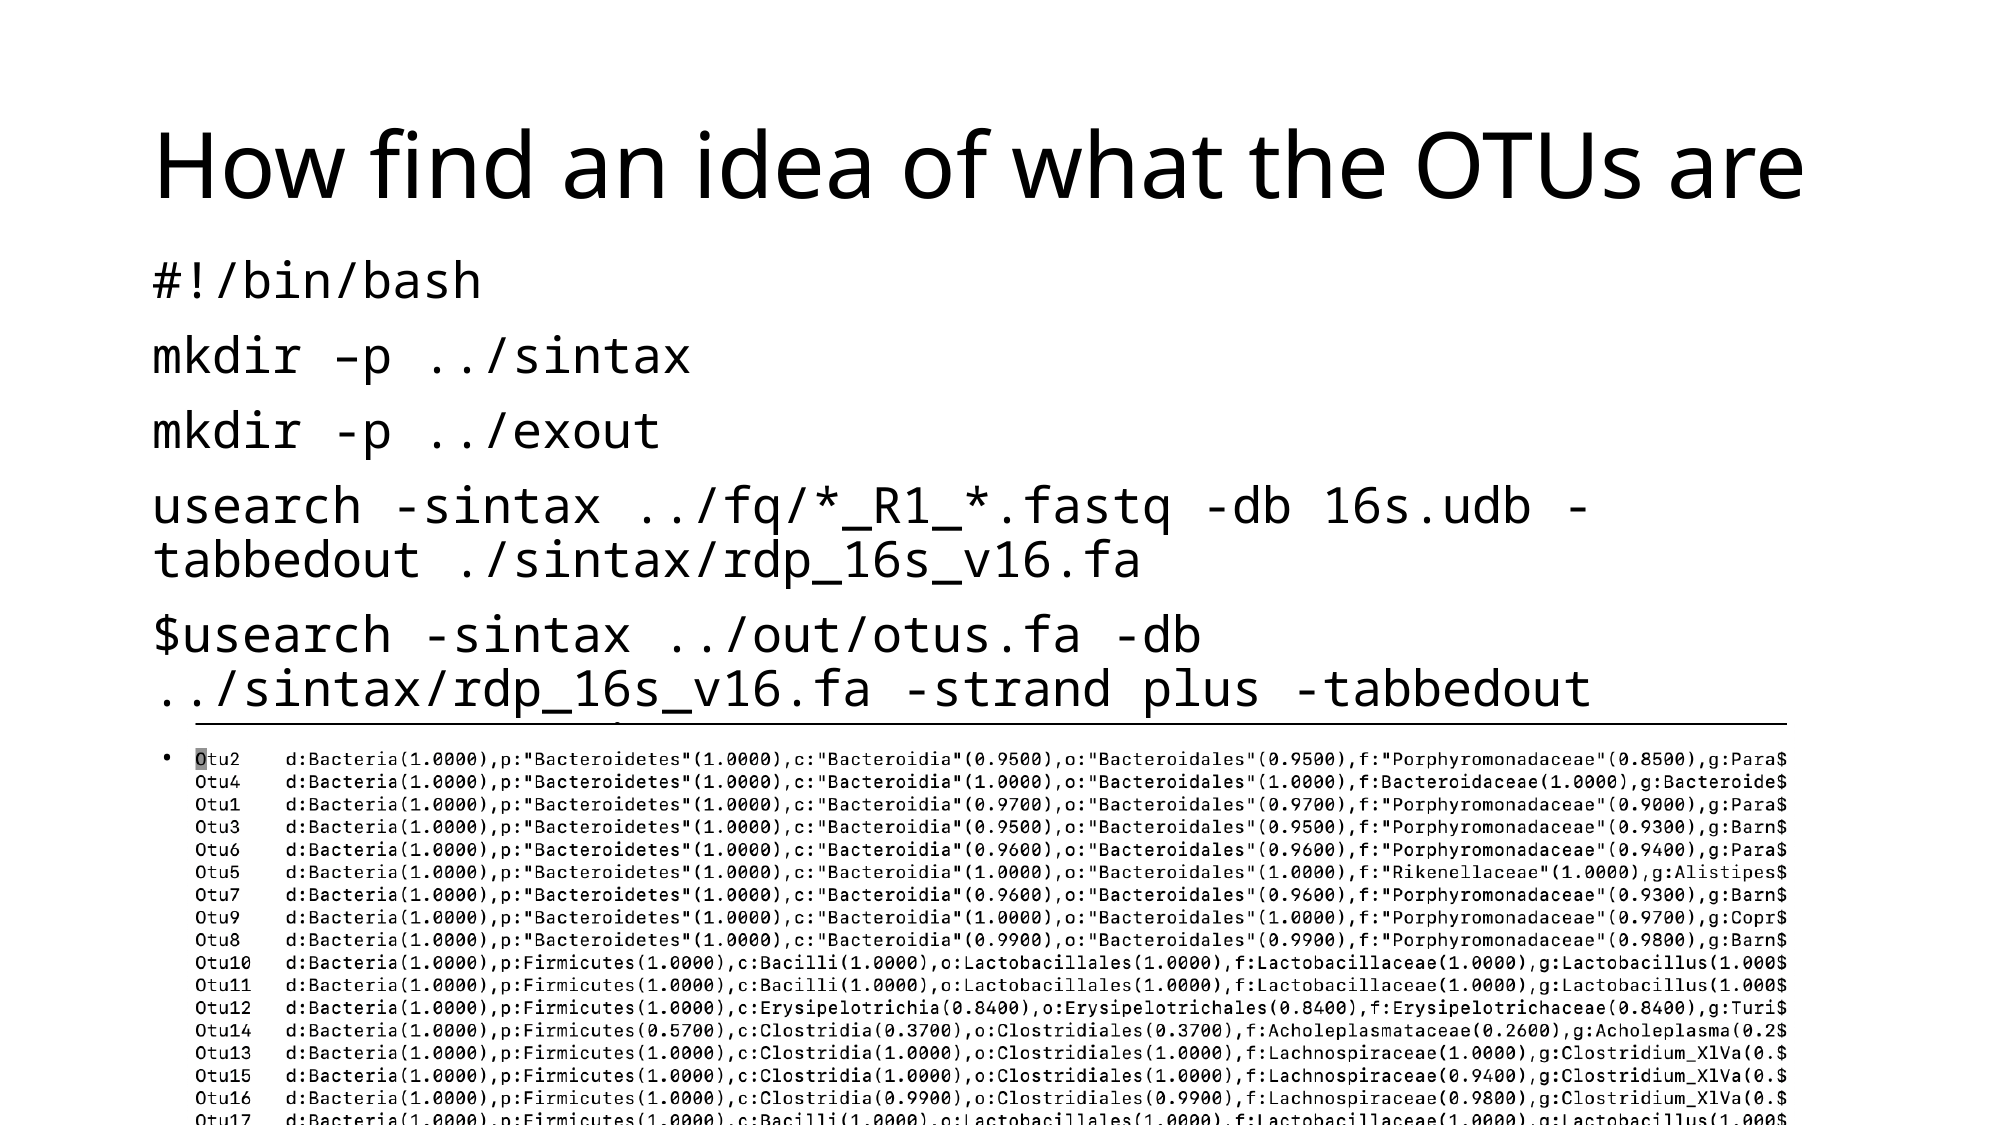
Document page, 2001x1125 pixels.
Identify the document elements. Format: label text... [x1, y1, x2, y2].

list #!/bin/bash mkdir –p ../sintax mkdir -p ../exout usearch -sintax ../fq/*_R1_*.fastq -db 16s.udb -tabbedout ./sintax/rdp_16s_v16.fa $usearch -sintax ../out/otus.fa -db ../sintax/rdp_16s_v16.fa -strand plus -tabbedout ../exout/otus_sintax.txt [137, 248, 1863, 963]
picture [186, 723, 1796, 1125]
title How find an idea of what the OTUs are [137, 59, 1863, 248]
